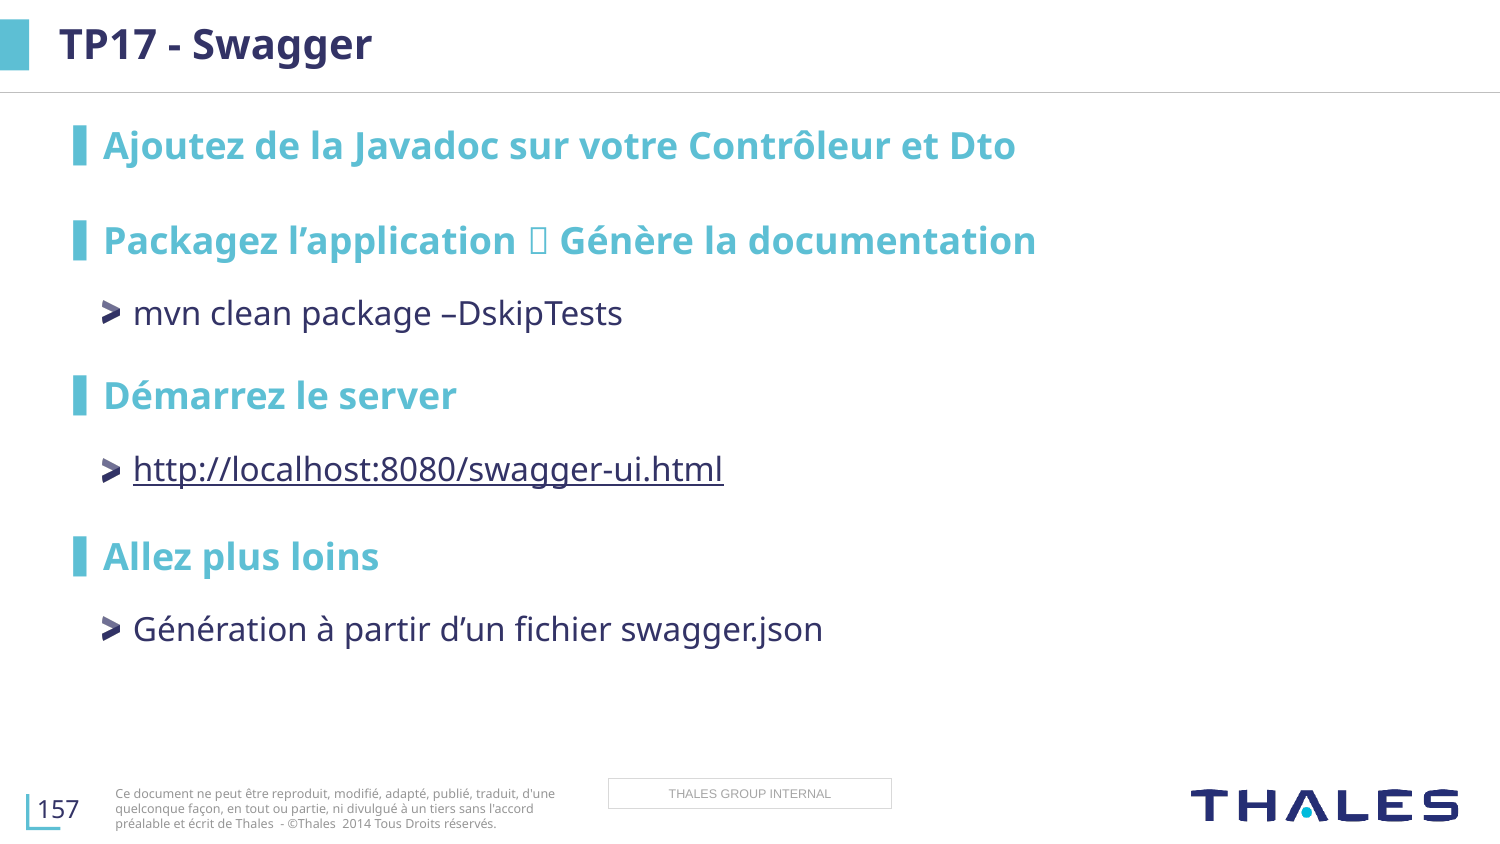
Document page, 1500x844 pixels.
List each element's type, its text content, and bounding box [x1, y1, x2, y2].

list Ajoutez de la Javadoc sur votre Contrôleur et Dto Packagez l’application  Génère la documentation mvn clean package –DskipTests Démarrez le server http://localhost:8080/swagger-ui.html Allez plus loins Génération à partir d’un fichier swagger.json [29, 114, 1467, 760]
picture [102, 458, 120, 483]
picture [102, 300, 120, 324]
picture [1183, 778, 1467, 833]
title TP17 - Swagger [43, 0, 1467, 93]
picture [102, 616, 120, 641]
